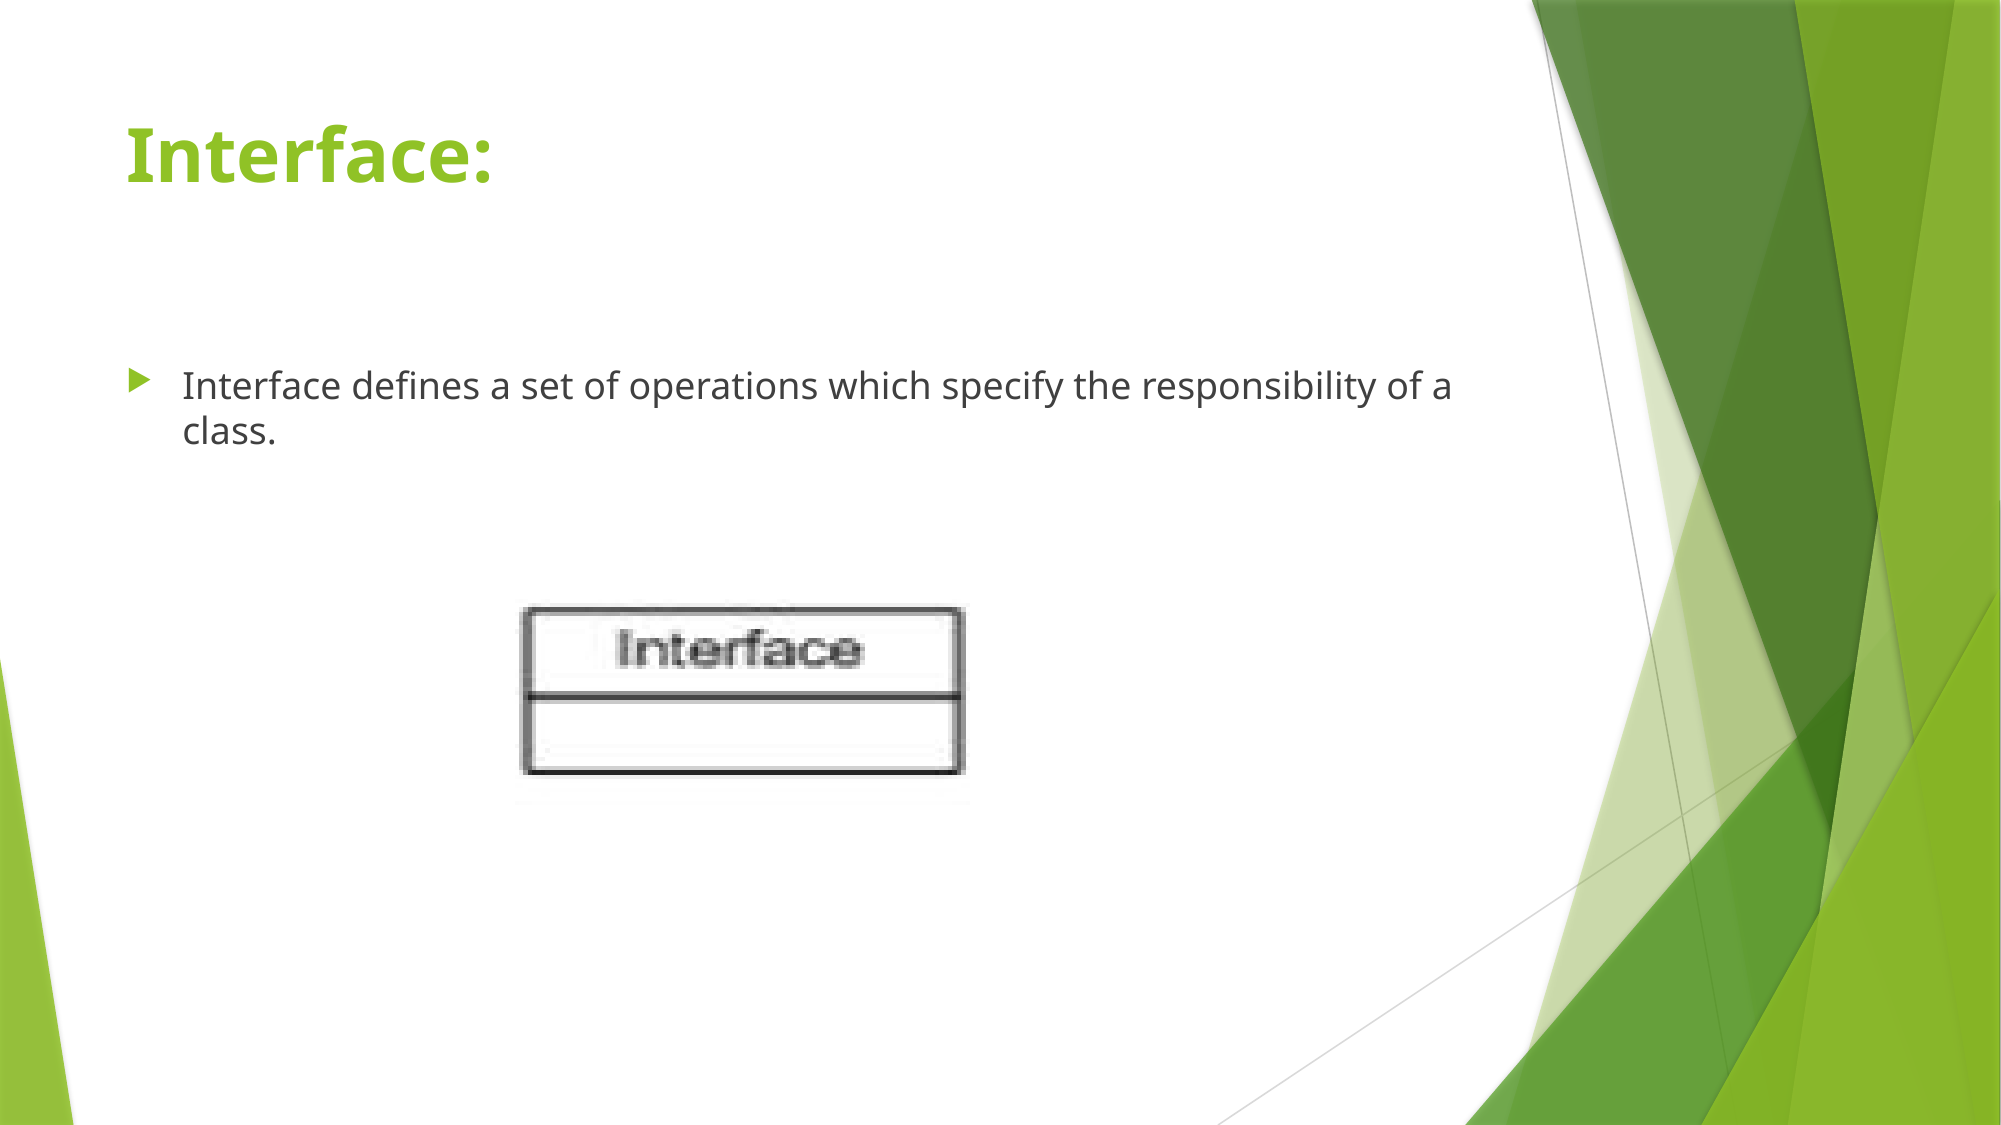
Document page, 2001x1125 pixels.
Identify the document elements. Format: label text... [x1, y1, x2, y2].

list Interface defines a set of operations which specify the responsibility of a class. [111, 354, 1522, 992]
title Interface: [111, 99, 1522, 317]
picture [514, 599, 989, 820]
